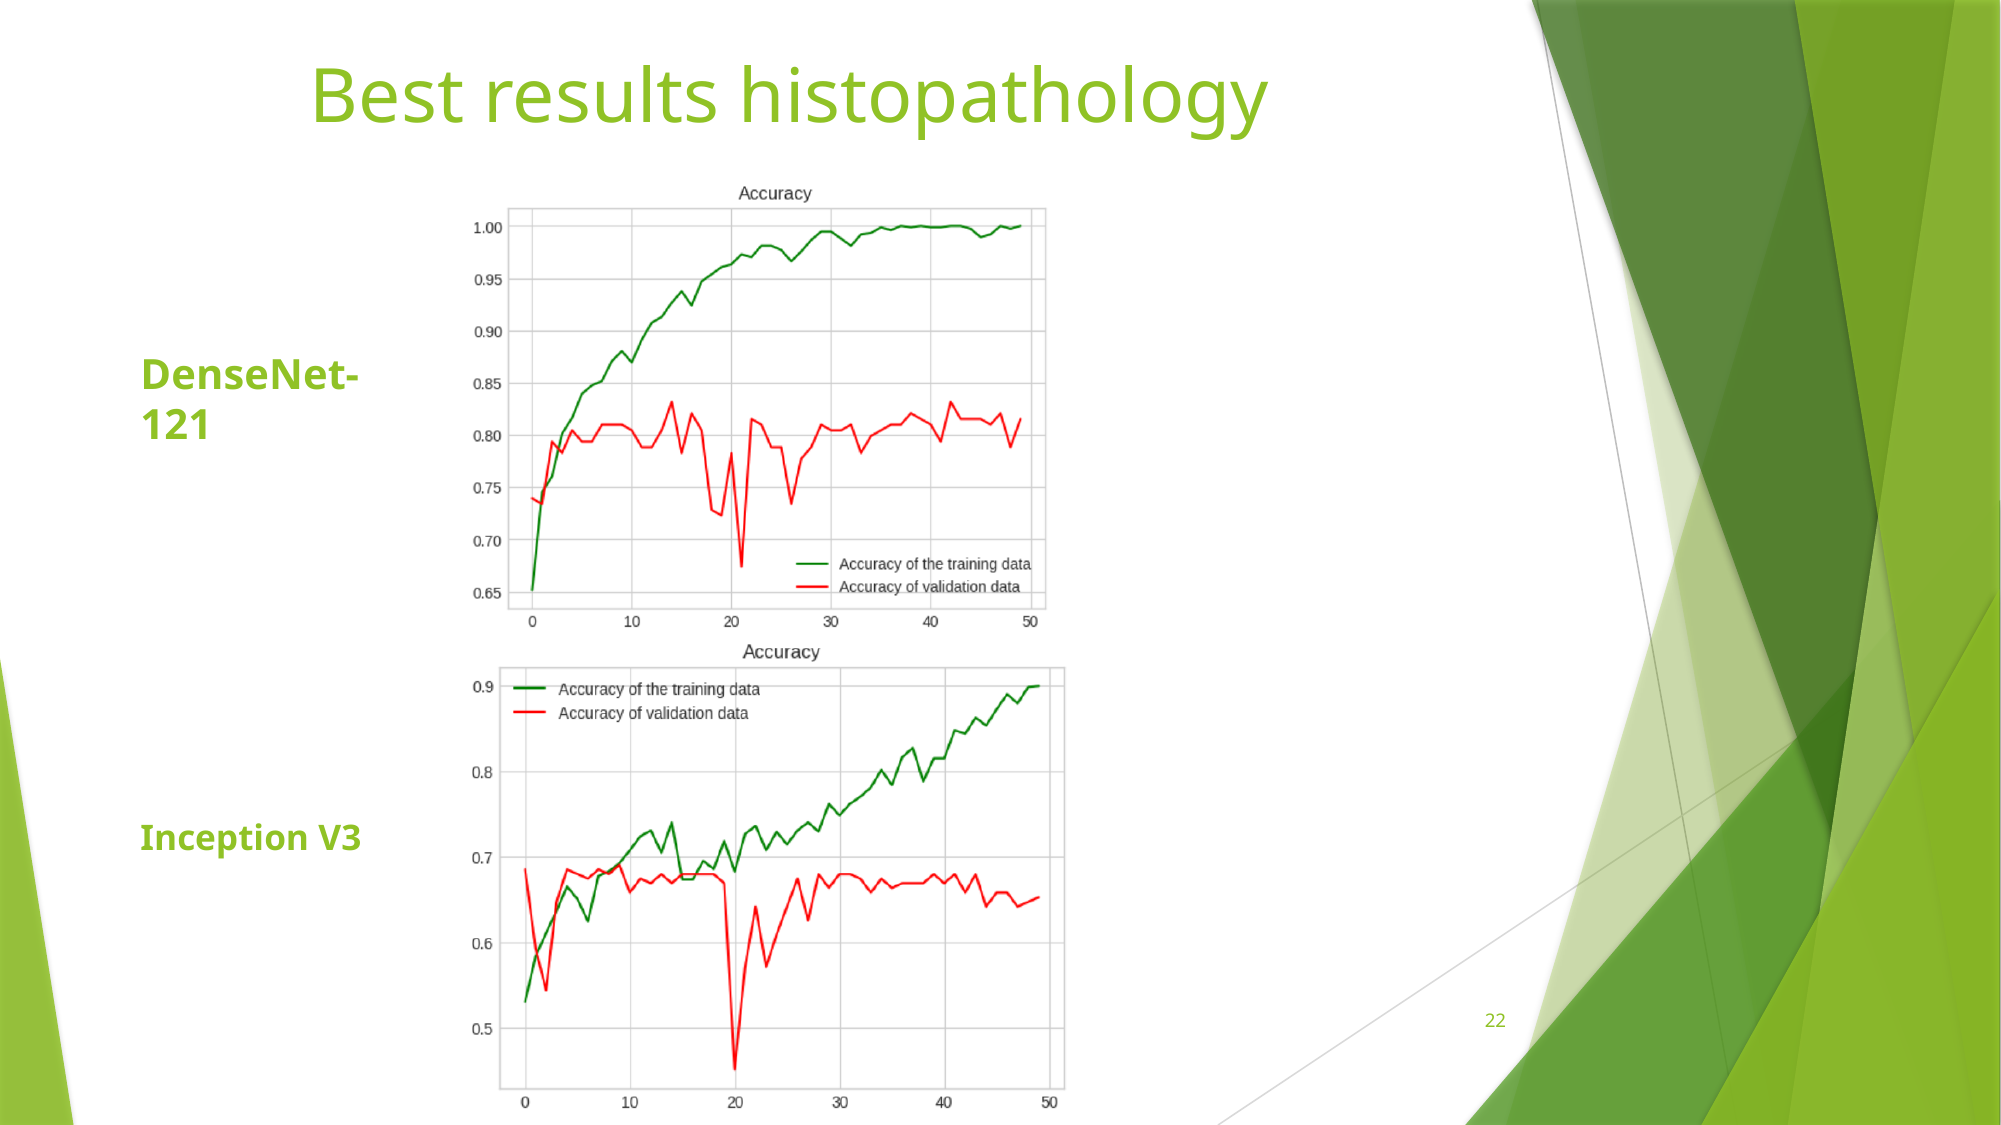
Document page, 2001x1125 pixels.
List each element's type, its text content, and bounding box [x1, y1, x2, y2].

list Inception V3 [125, 807, 402, 891]
title Best results histopathology [294, 39, 1706, 257]
picture [467, 181, 1094, 1121]
text_box DenseNet-121 [125, 340, 444, 424]
slide_number 22 [1409, 991, 1522, 1051]
